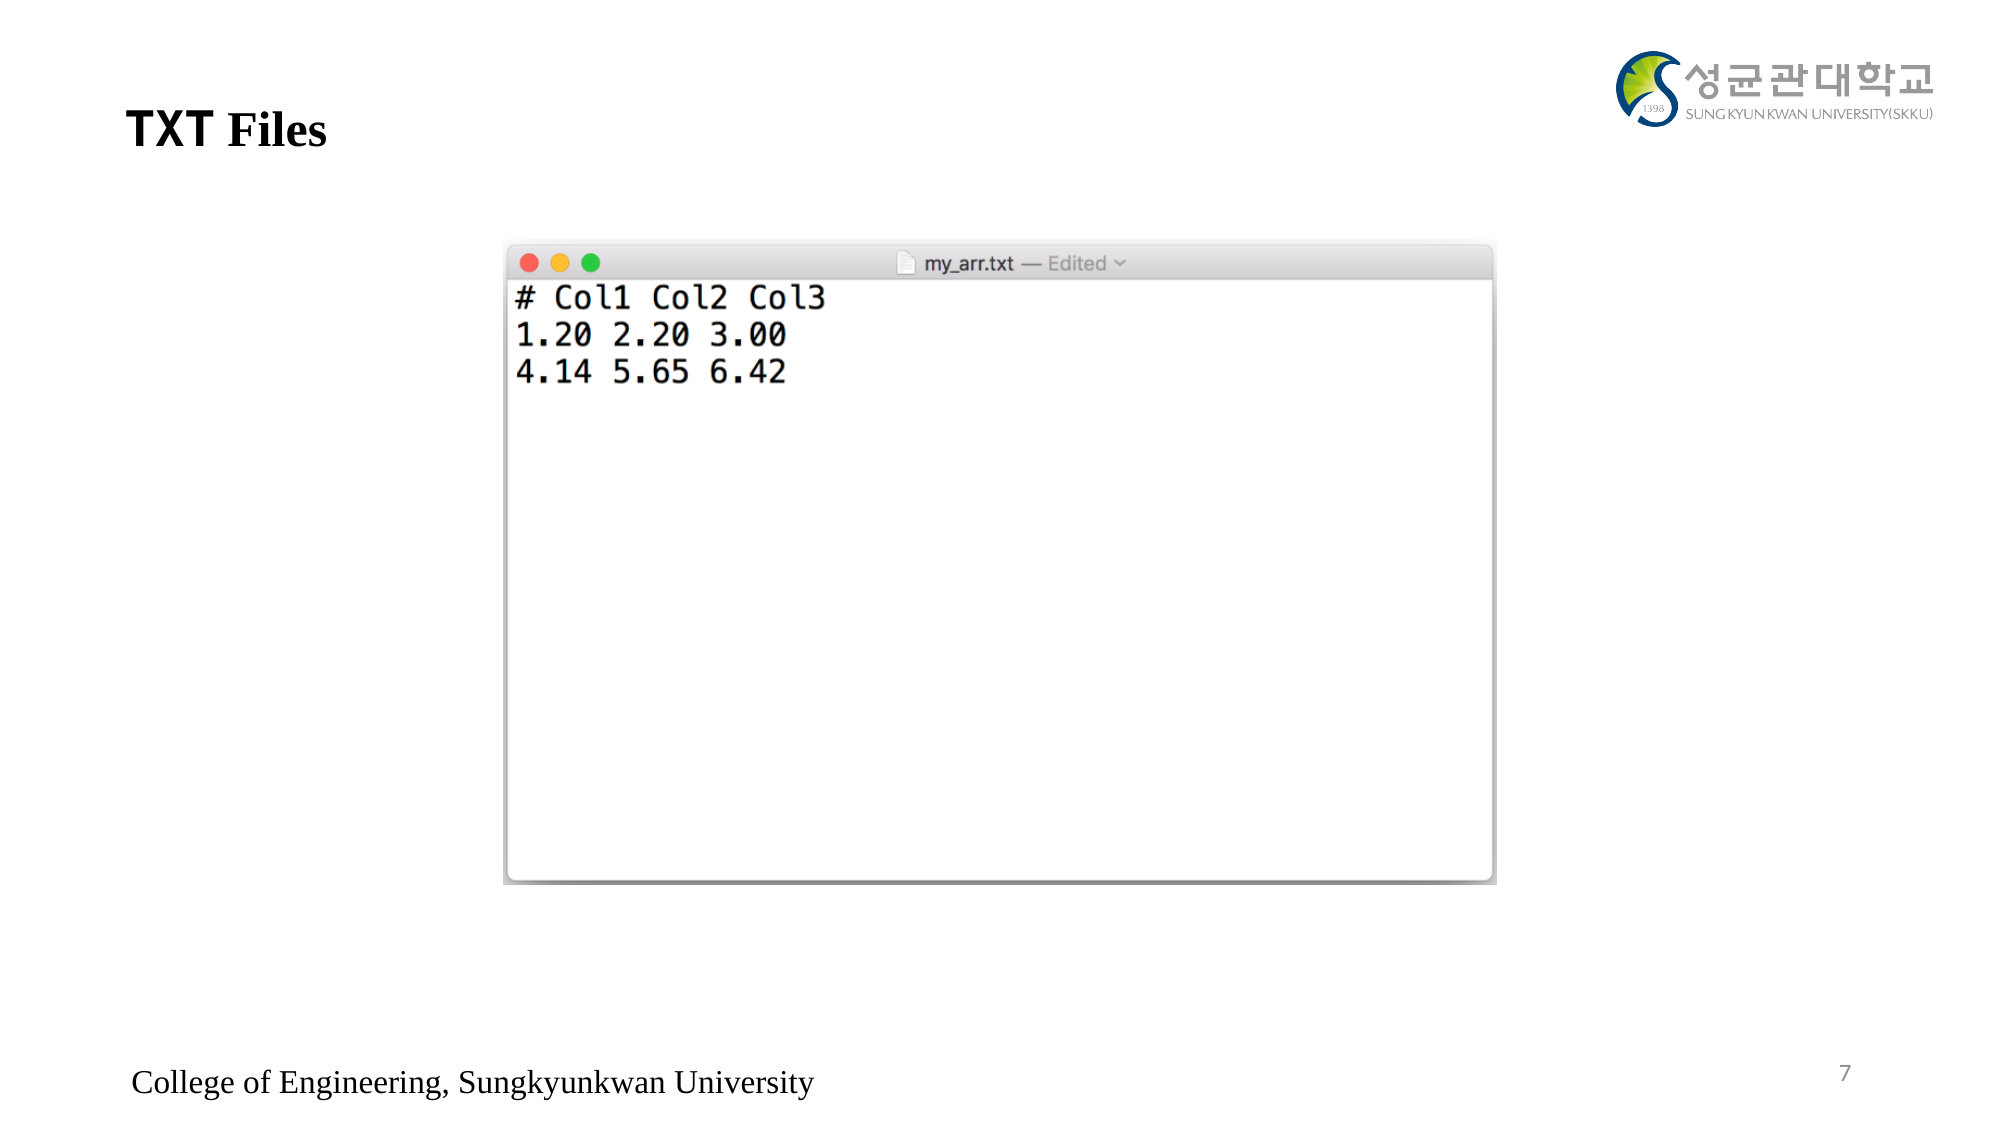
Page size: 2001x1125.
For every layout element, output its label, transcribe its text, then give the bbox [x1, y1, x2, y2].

picture [1616, 51, 1933, 127]
slide_number 7 [1416, 1042, 1867, 1102]
text_box TXT Files [110, 88, 343, 164]
picture [503, 239, 1497, 885]
text_box College of Engineering, Sungkyunkwan University [116, 1053, 831, 1108]
